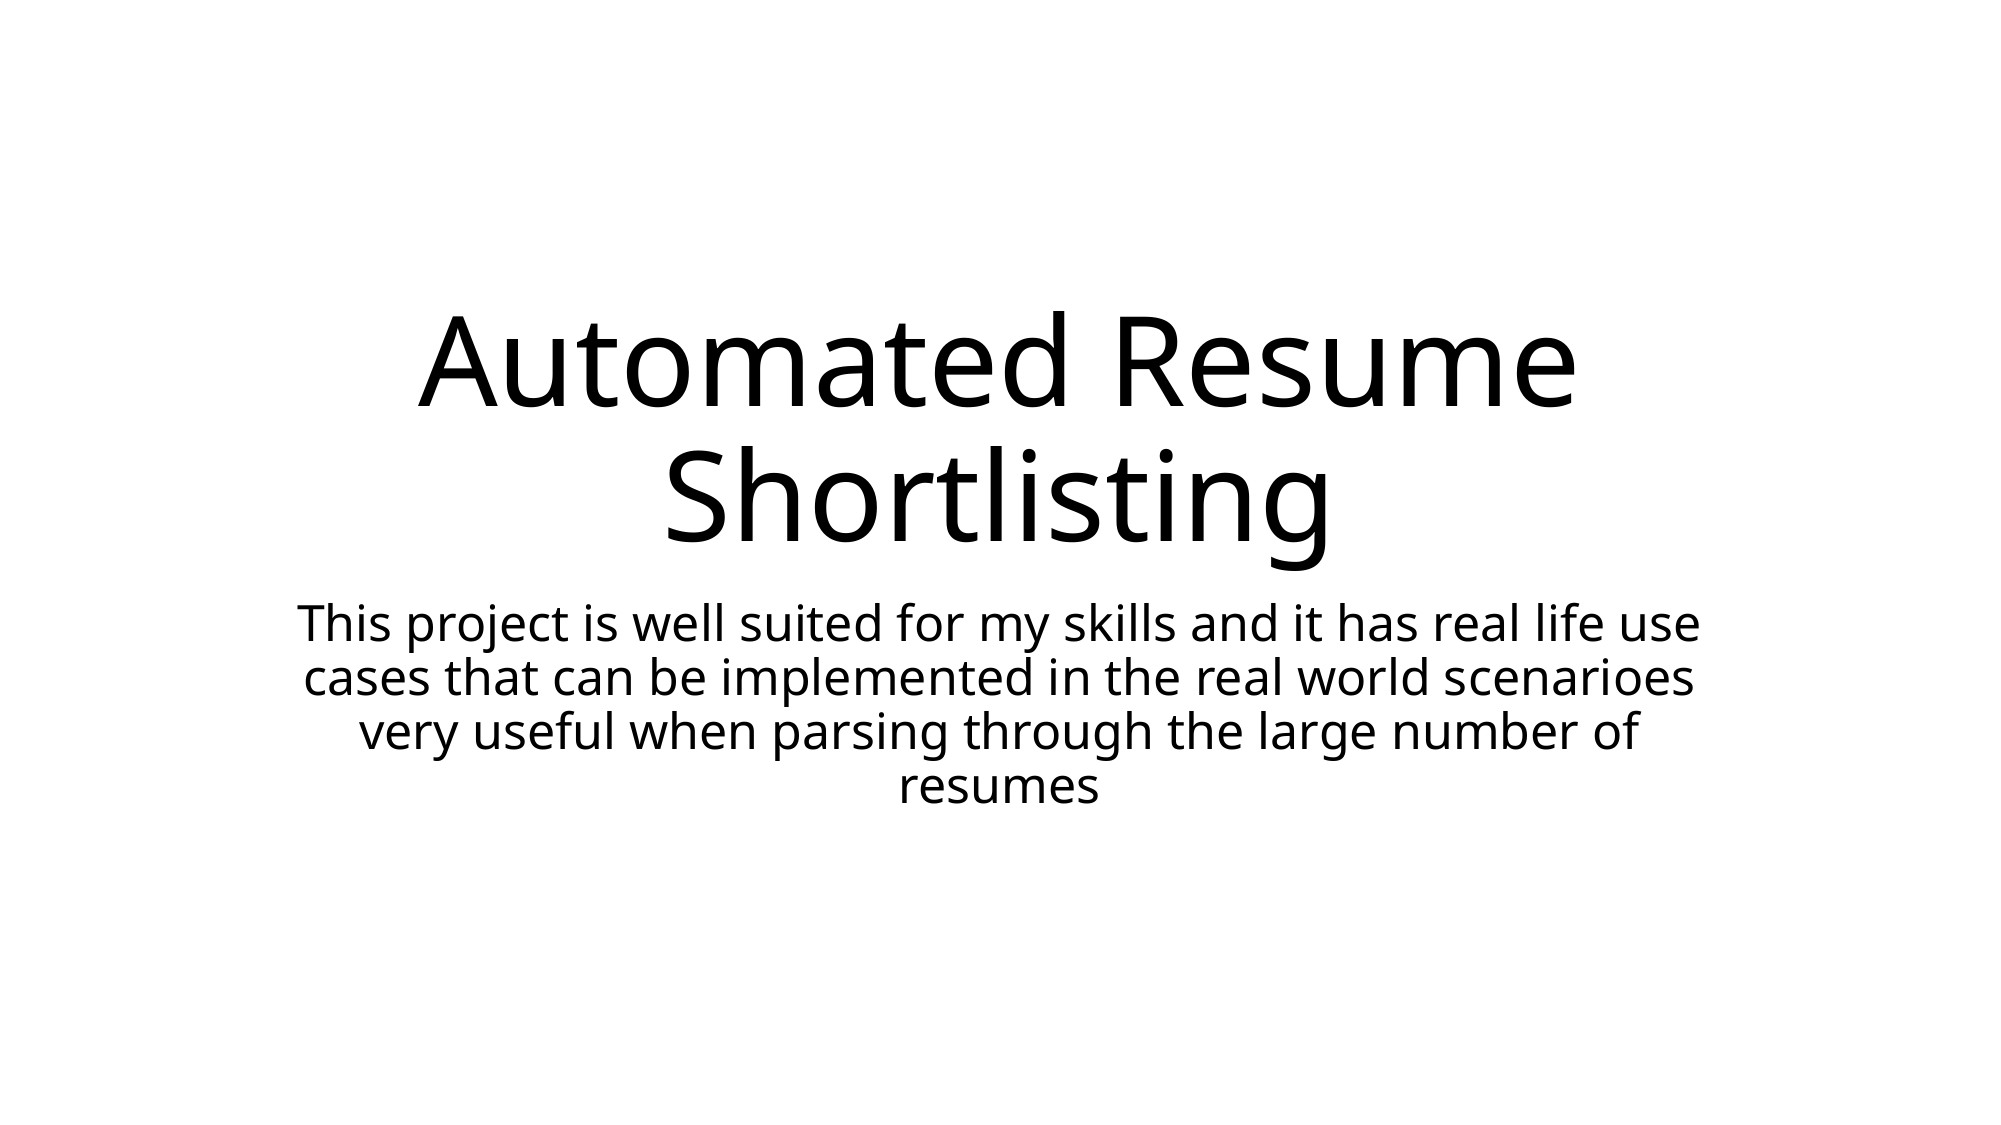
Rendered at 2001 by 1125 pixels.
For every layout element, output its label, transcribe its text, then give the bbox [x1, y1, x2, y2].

title Automated Resume Shortlisting [249, 184, 1750, 576]
subtitle This project is well suited for my skills and it has real life use cases that can be implemented in the real world scenarioes very useful when parsing through the large number of resumes [249, 590, 1750, 863]
